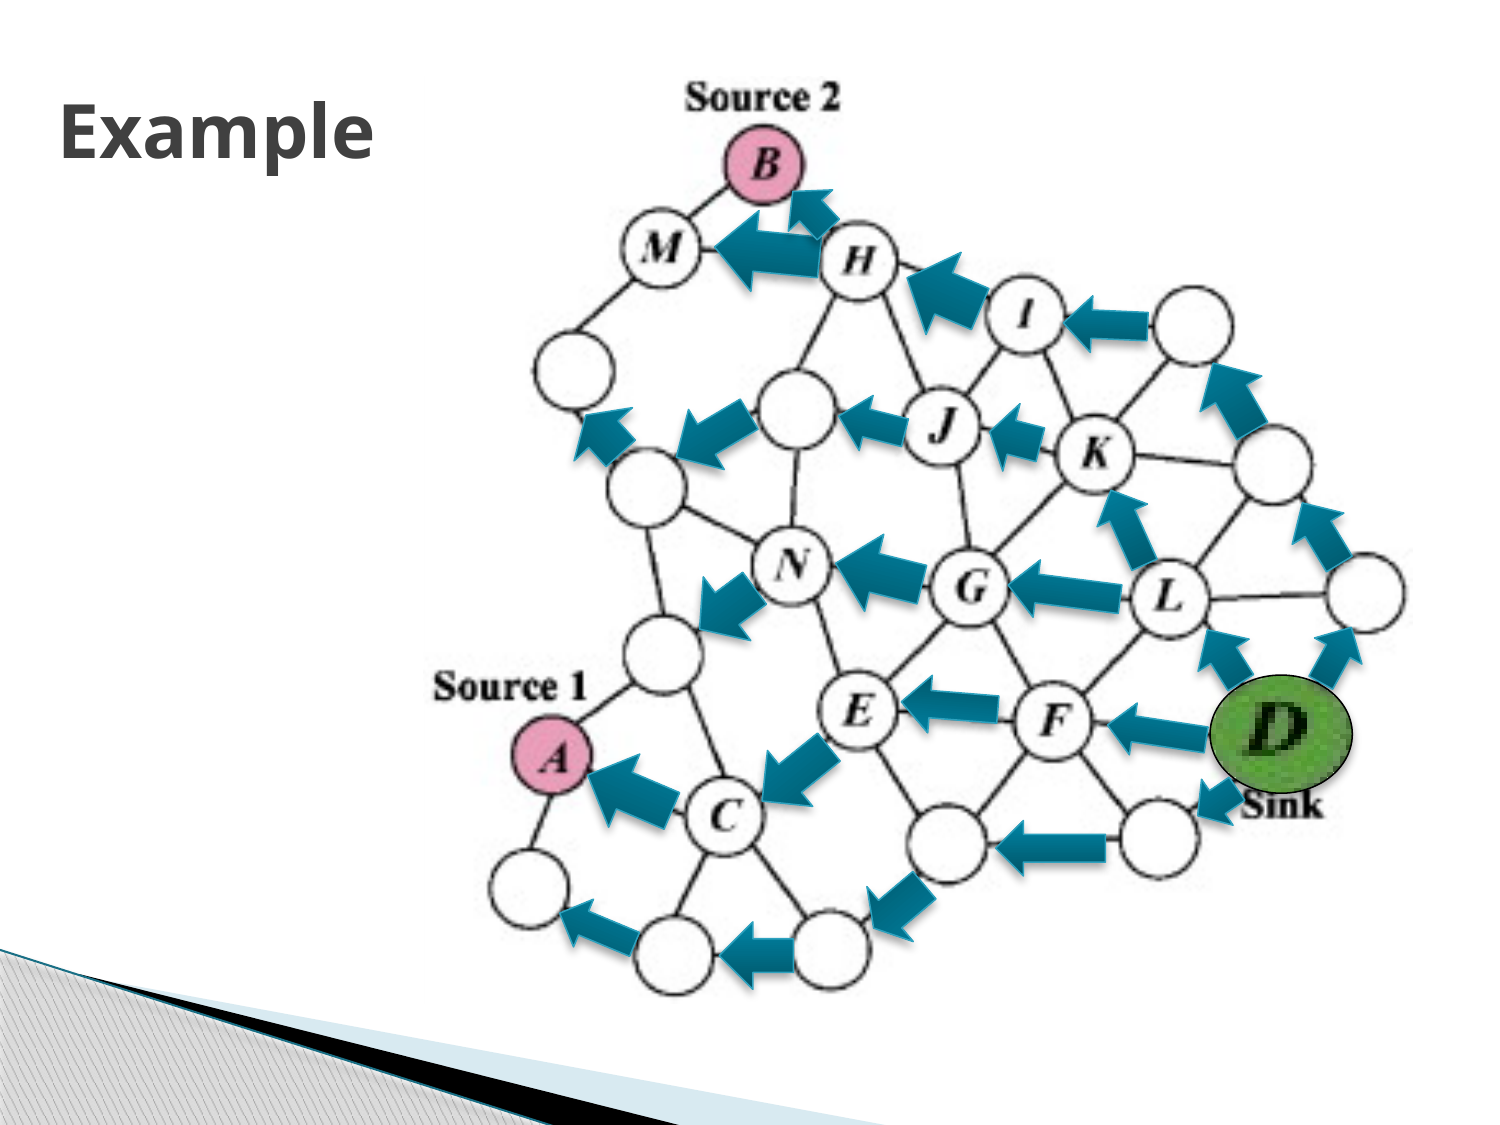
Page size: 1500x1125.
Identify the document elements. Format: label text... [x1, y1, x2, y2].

picture [422, 76, 1413, 1004]
text_box Example [42, 76, 422, 182]
